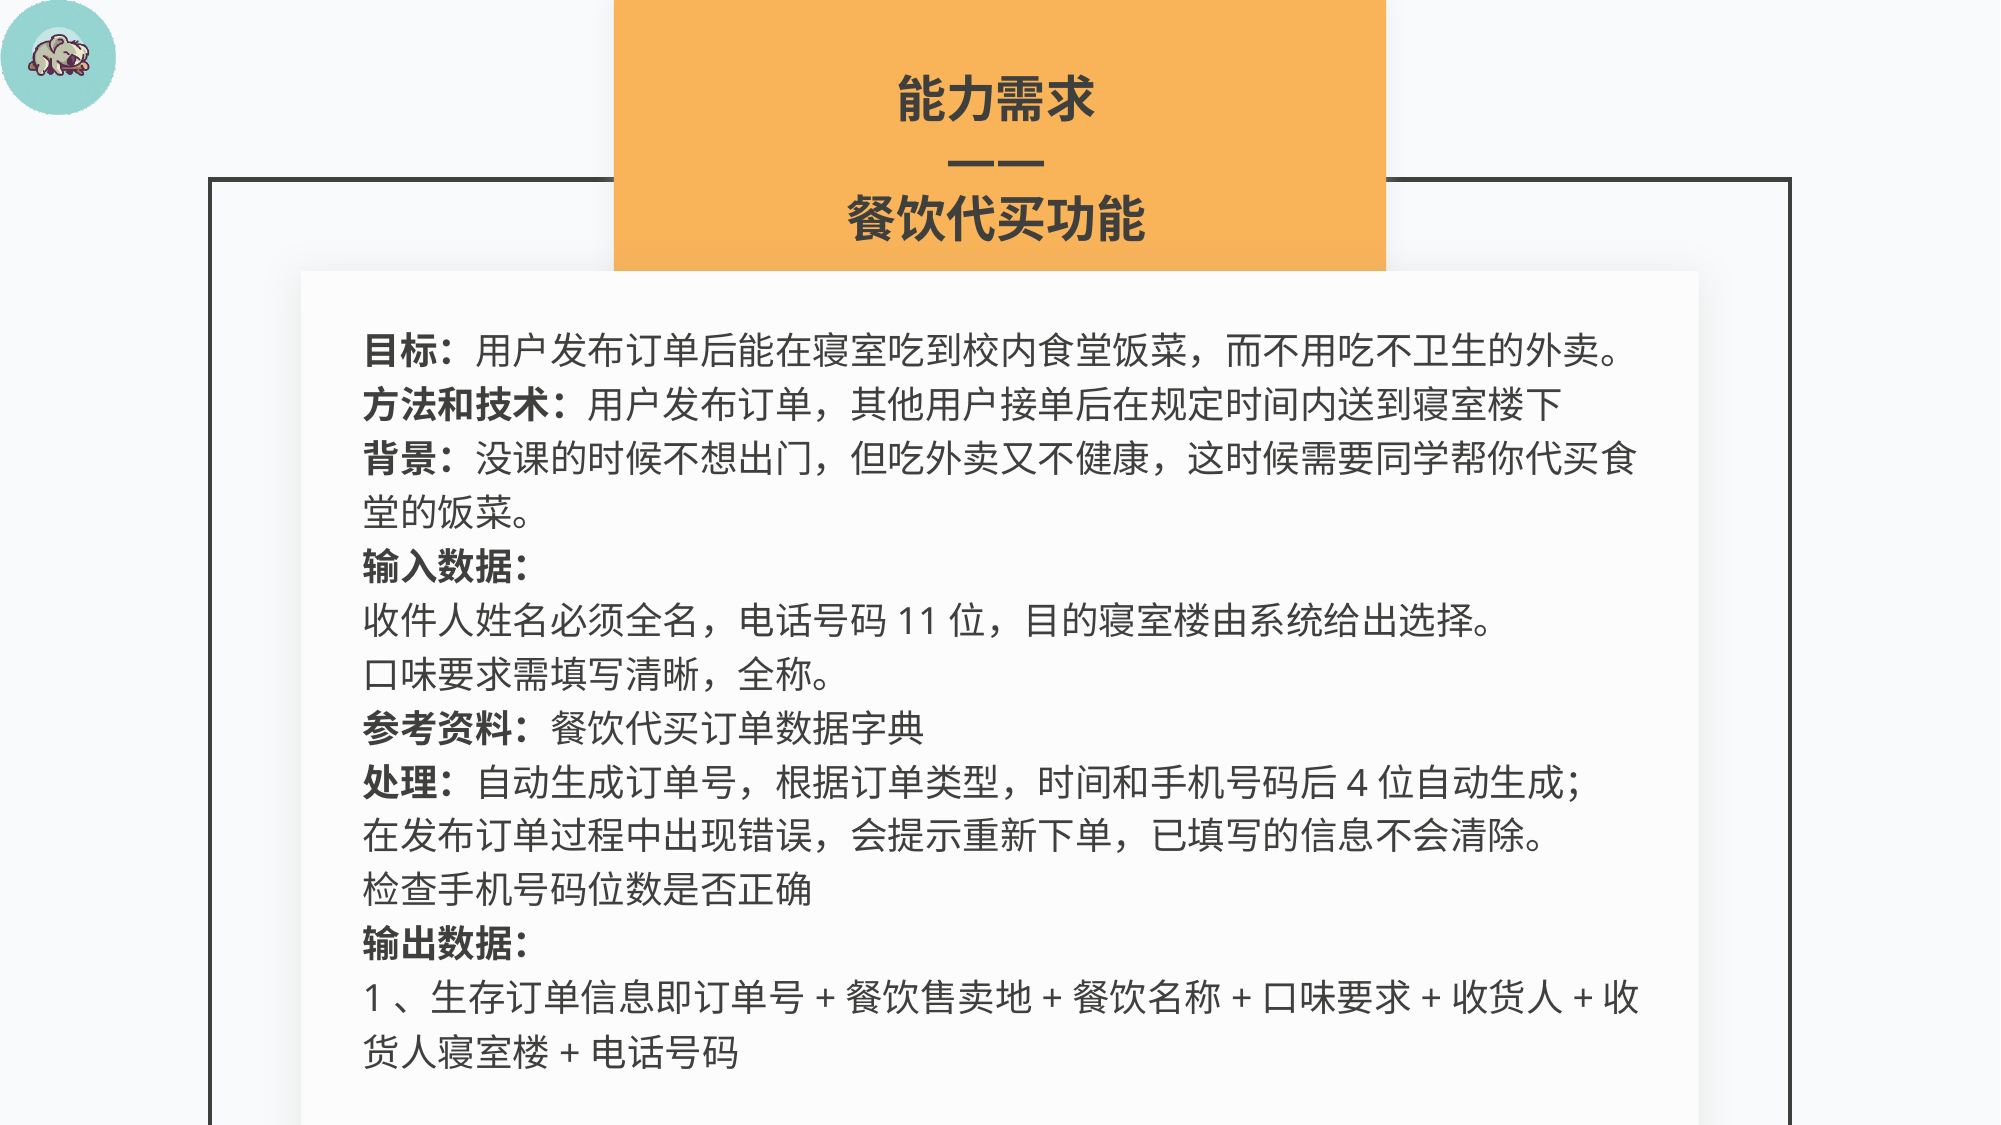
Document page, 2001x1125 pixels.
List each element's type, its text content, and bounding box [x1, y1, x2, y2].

text_box [1397, 179, 1791, 1125]
picture [0, 0, 116, 116]
table_header 需求 [1389, 179, 1399, 259]
text_box [301, 271, 1699, 1125]
table_header 需求 [600, 179, 608, 257]
text_box 目标：用户发布订单后能在寝室吃到校内食堂饭菜，而不用吃不卫生的外卖。 方法和技术：用户发布订单，其他用户接单后在规定时间内送到寝室楼下 背景：没课的时候不想出门，但吃外卖又不健康，这时候需要同学帮你代买食堂的饭菜。 输入数据： 收件人姓名必须全名，电话号码11位，目的寝室楼由系统给出选择。 口味要求需填写清晰，全称。 参考资料：餐饮代买订单数据字典 处理：自动生成订单号，根据订单类型，时间和手机号码后4位自动生成； 在发布订单过程中出现错误，会提示重新下单，已填写的信息不会清除。 检查手机号码位数是否正确 输出数据： 1、生存订单信息即订单号+餐饮售卖地+餐饮名称+口味要求+收货人+收货人寝室楼+电话号码 [355, 310, 1657, 1081]
text_box 能力需求 —— 餐饮代买功能 [838, 59, 1154, 255]
text_box [209, 179, 600, 1125]
text_box [613, 0, 1387, 264]
